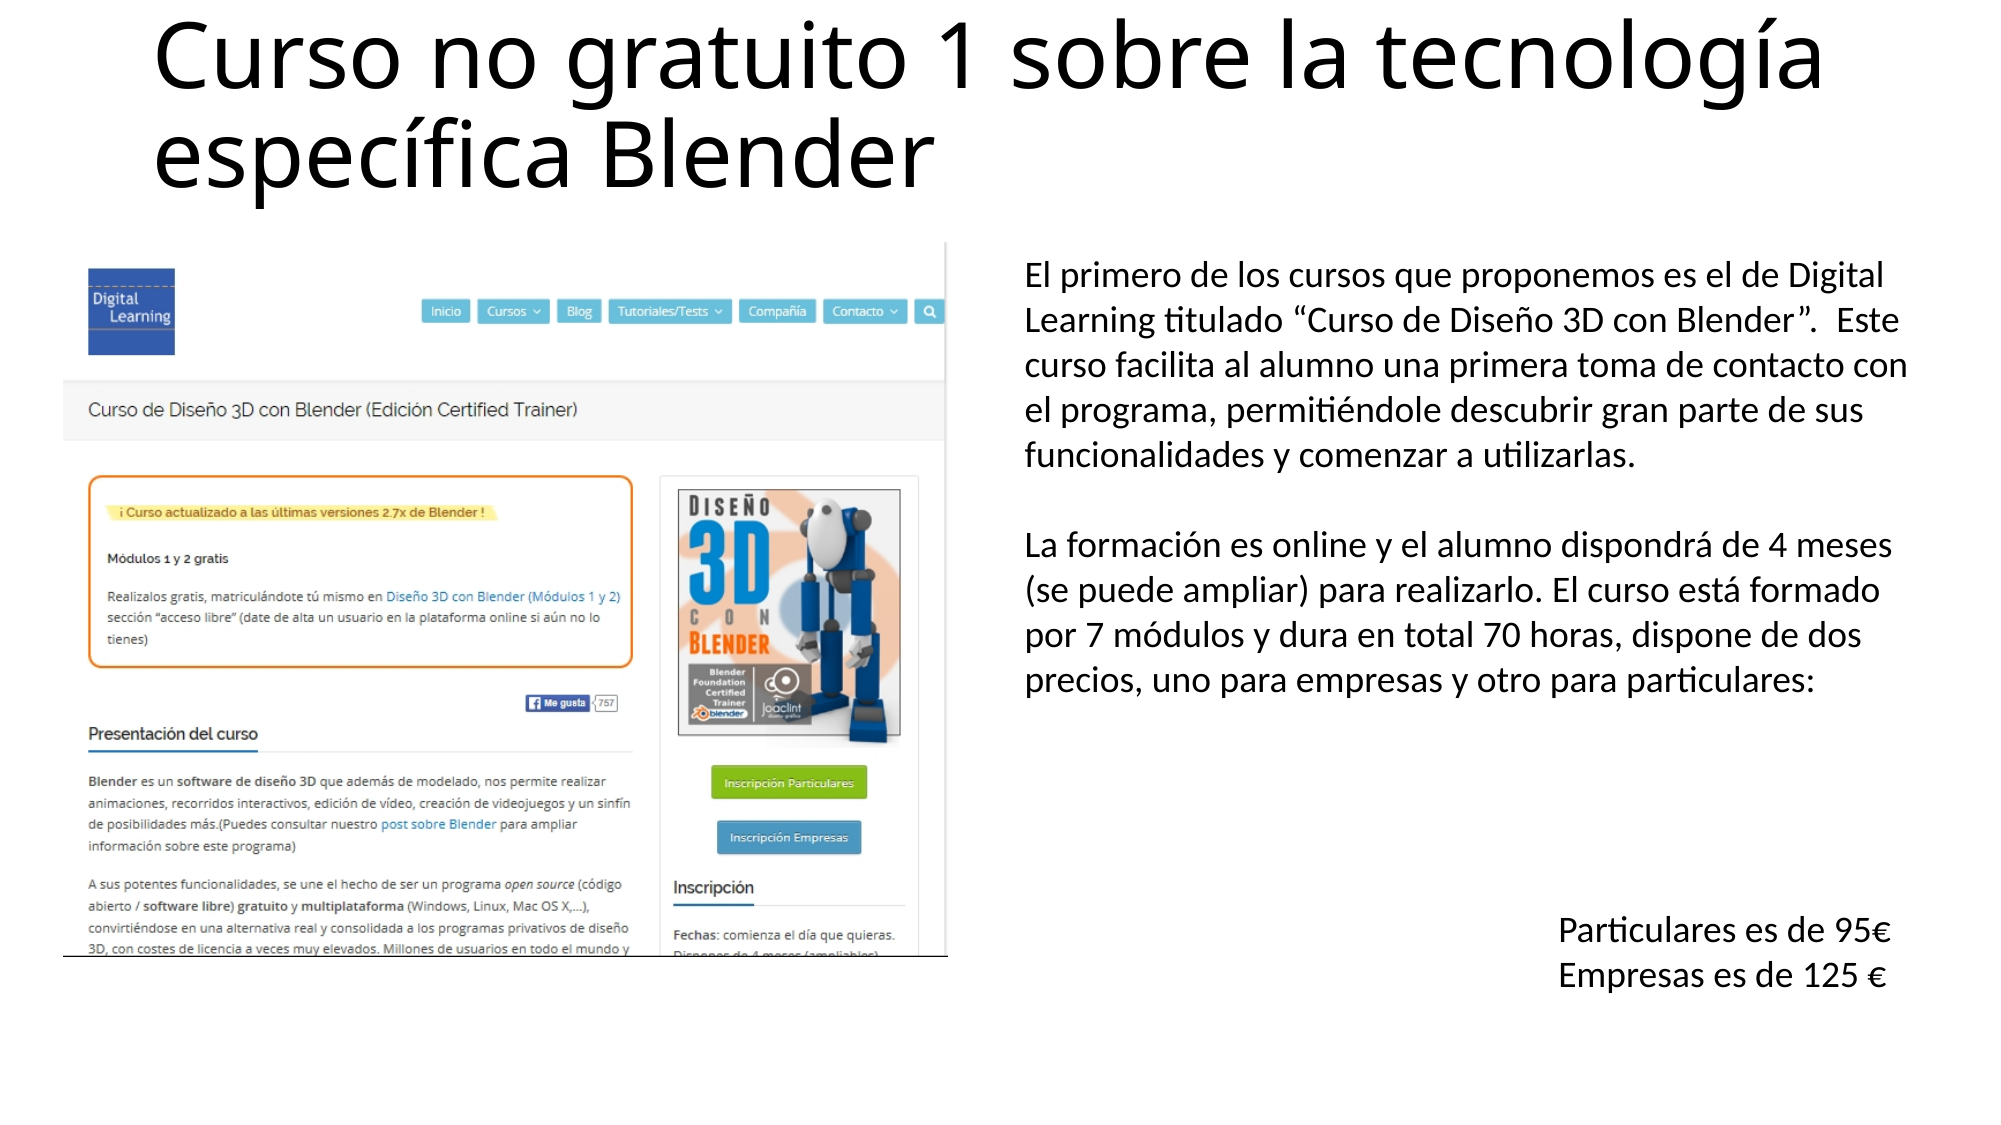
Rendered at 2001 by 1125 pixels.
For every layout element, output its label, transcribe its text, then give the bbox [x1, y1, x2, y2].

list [63, 242, 948, 957]
title Curso no gratuito 1 sobre la tecnología específica Blender [137, 0, 1863, 218]
text_box Particulares es de 95€ Empresas es de 125 € [1543, 897, 1946, 1048]
text_box El primero de los cursos que proponemos es el de Digital Learning titulado “Curso de Diseño 3D con Blender”. Este curso facilita al alumno una primera toma de contacto con el programa, permitiéndole descubrir gran parte de sus funcionalidades y comenzar a utilizarlas. La formación es online y el alumno dispondrá de 4 meses (se puede ampliar) para realizarlo. El curso está formado por 7 módulos y dura en total 70 horas, dispone de dos precios, uno para empresas y otro para particulares: [1009, 242, 1946, 708]
